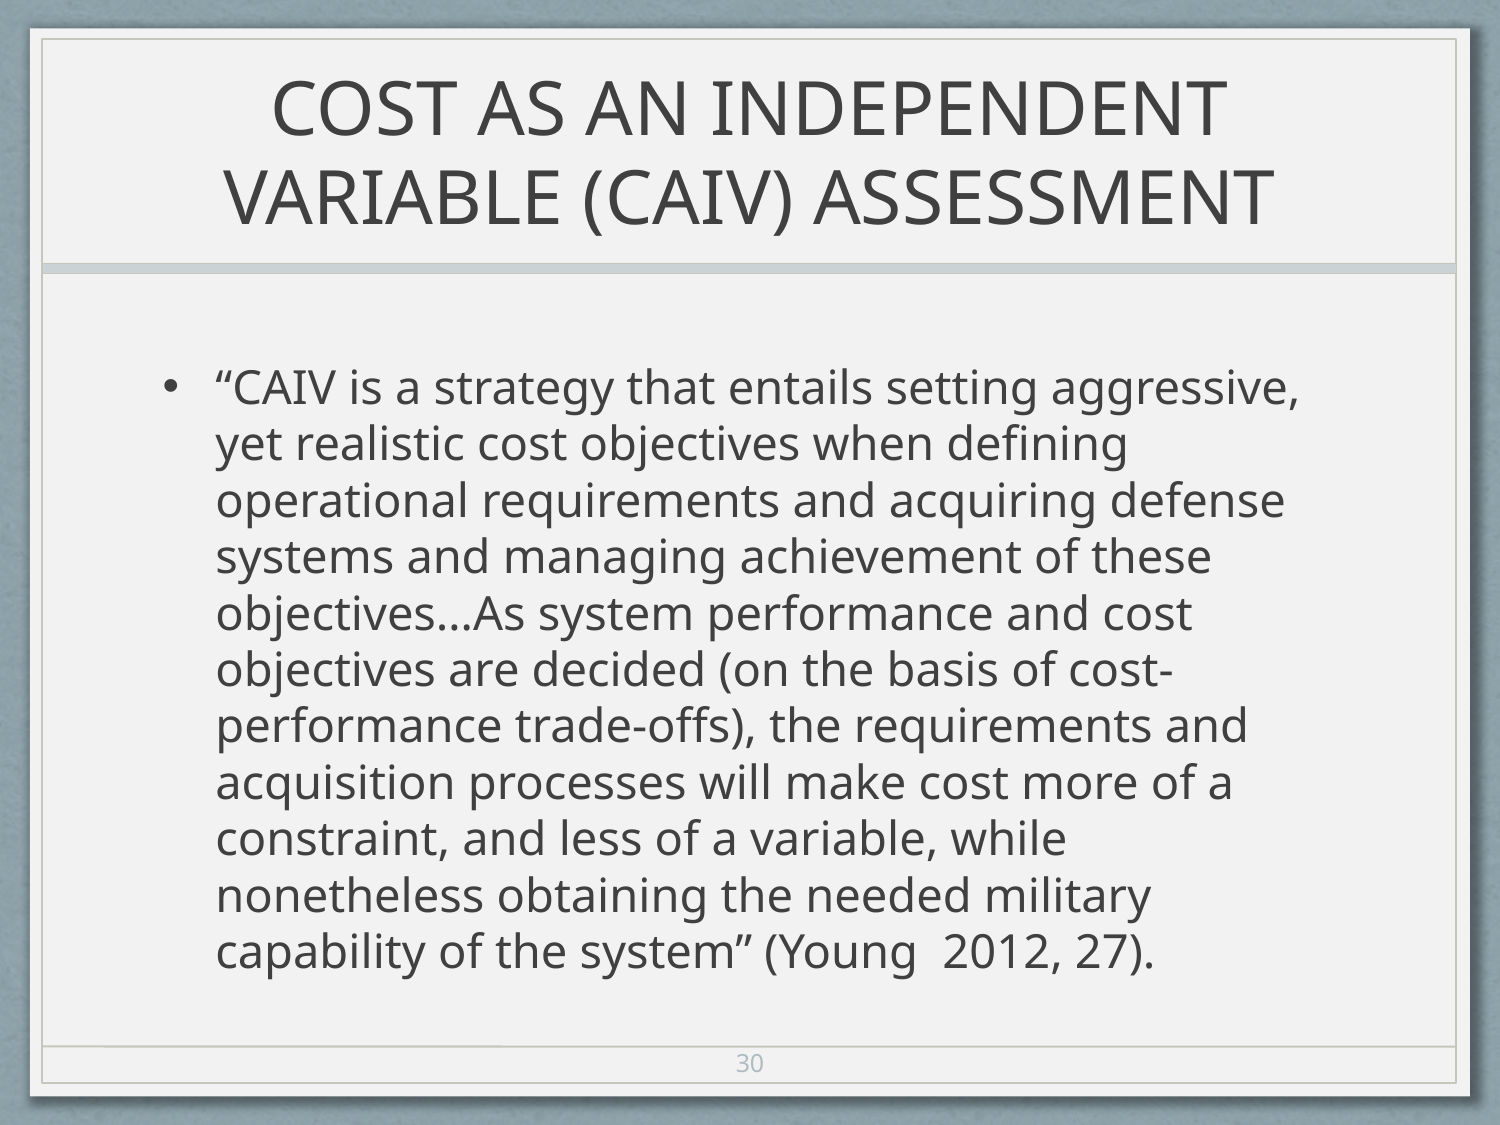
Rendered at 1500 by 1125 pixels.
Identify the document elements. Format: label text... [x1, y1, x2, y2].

title COST AS AN INDEPENDENT VARIABLE (CAIV) ASSESSMENT [147, 40, 1353, 260]
list “CAIV is a strategy that entails setting aggressive, yet realistic cost objectives when defining operational requirements and acquiring defense systems and managing achievement of these objectives…As system performance and cost objectives are decided (on the basis of cost-performance trade-offs), the requirements and acquisition processes will make cost more of a constraint, and less of a variable, while nonetheless obtaining the needed military capability of the system” (Young 2012, 27). [147, 350, 1353, 995]
slide_number 30 [687, 1042, 813, 1088]
